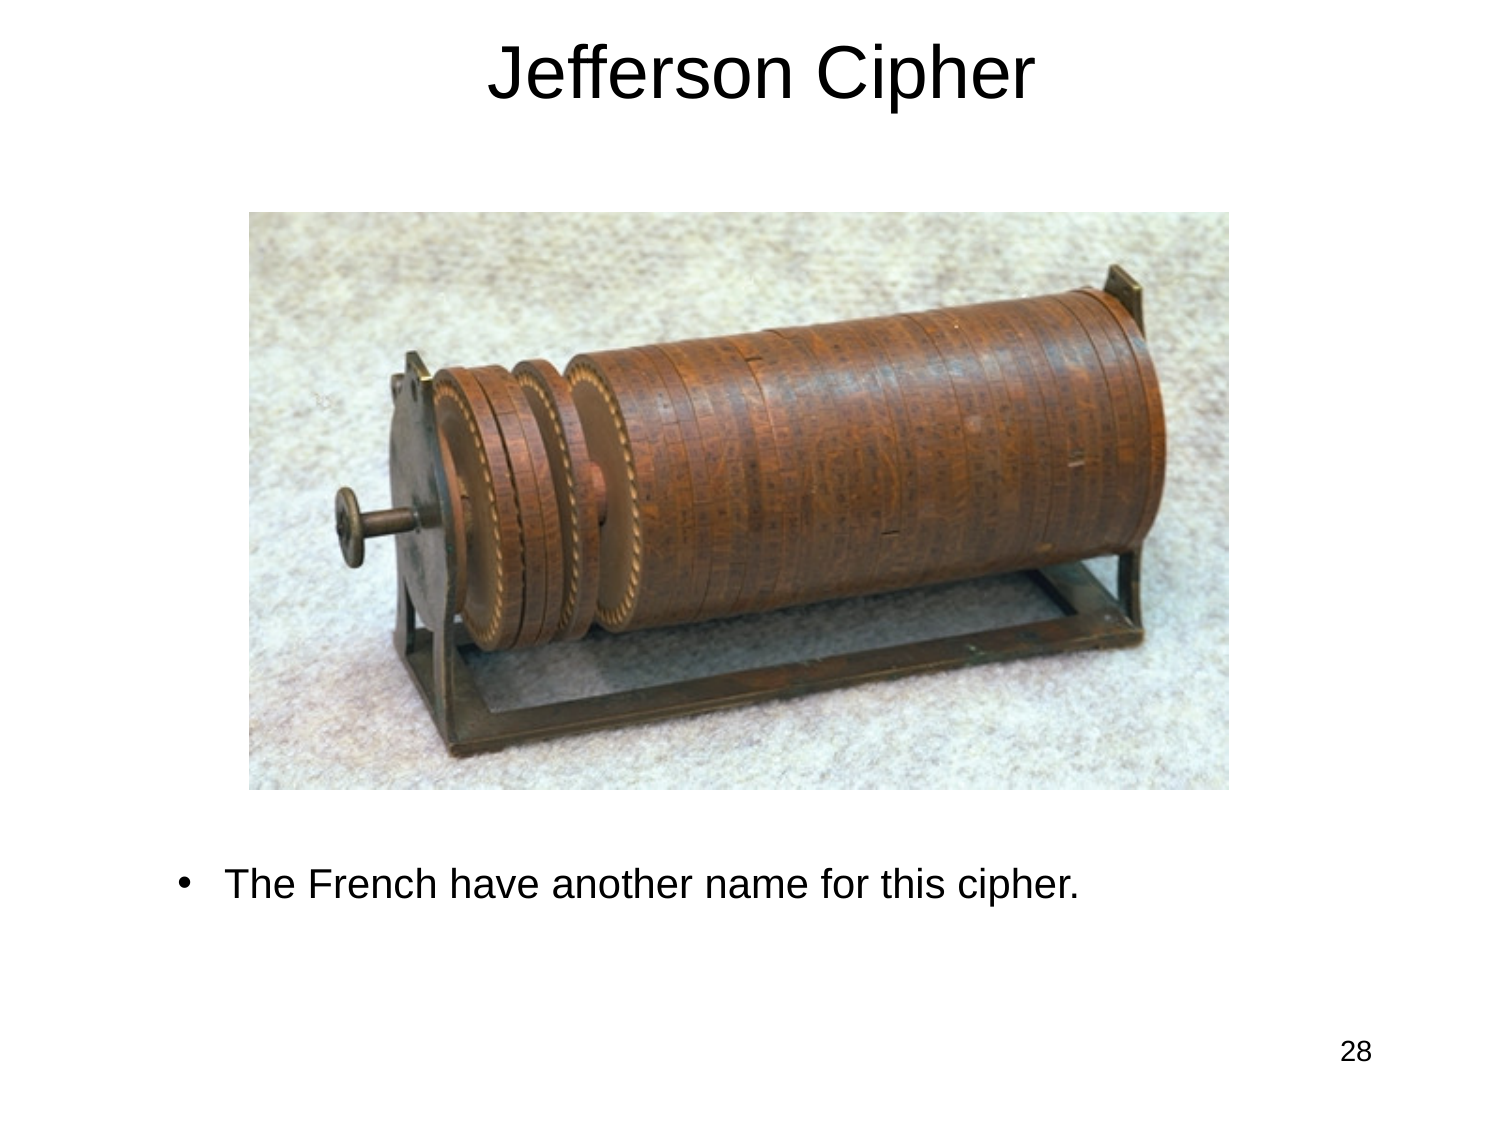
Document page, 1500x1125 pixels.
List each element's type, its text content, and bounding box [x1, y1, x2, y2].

picture [249, 212, 1229, 791]
title Jefferson Cipher [124, 0, 1401, 138]
slide_number 28 [1074, 1024, 1388, 1101]
text_box The French have another name for this cipher. [162, 849, 1288, 915]
